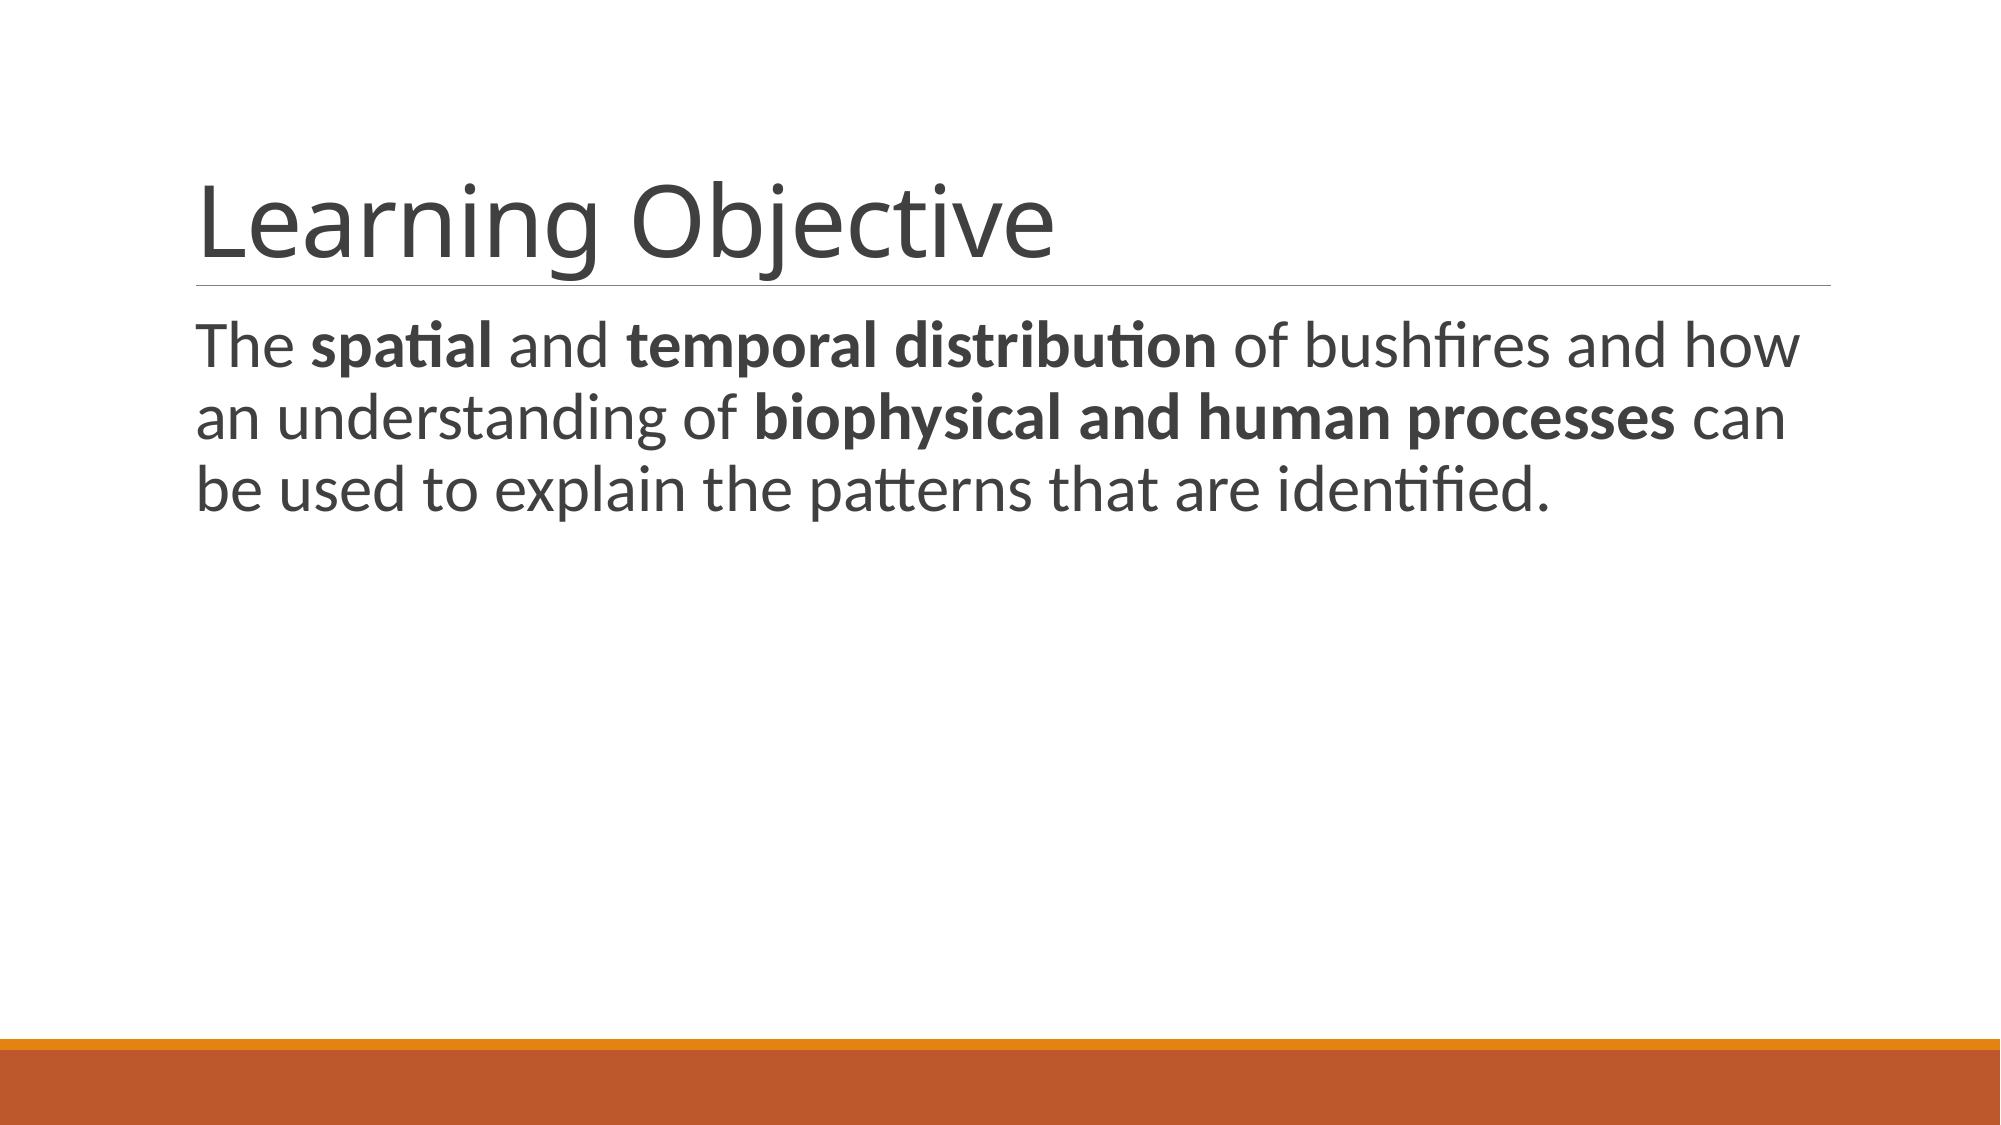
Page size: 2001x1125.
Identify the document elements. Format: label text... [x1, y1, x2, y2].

list The spatial and temporal distribution of bushfires and how an understanding of biophysical and human processes can be used to explain the patterns that are identified. [180, 302, 1830, 963]
title Learning Objective [180, 47, 1830, 285]
